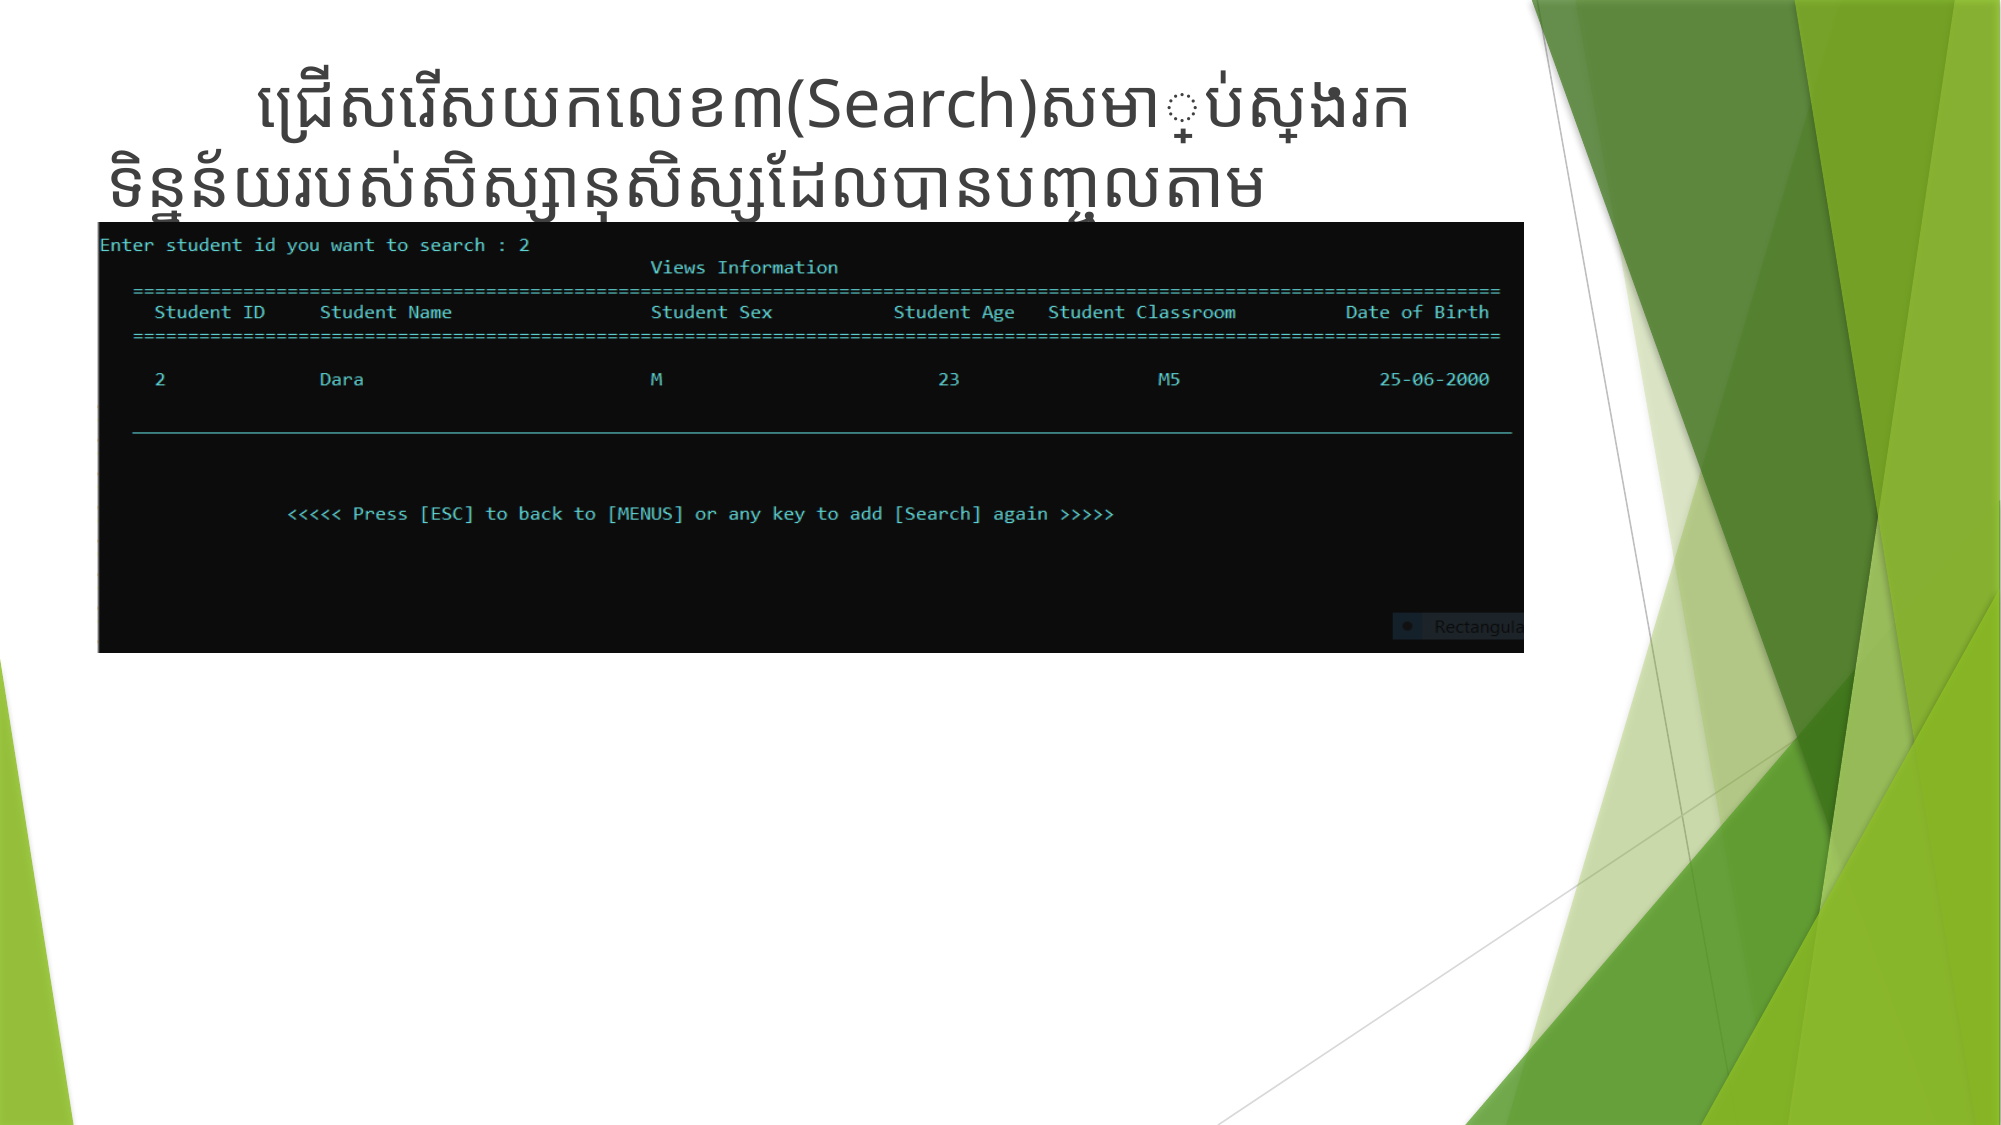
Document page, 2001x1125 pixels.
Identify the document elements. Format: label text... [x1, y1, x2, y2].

picture [96, 222, 1524, 653]
list ជ្រើសរើសយកលេខ៣(Search)សមា្រប់ស្វែងរកទិន្នន័យរបស់សិស្សានុសិស្សដែលបានបញ្ចូលតាមរយះ(Student ID)។ បន្ទាប់មកពេលបញ្ចូលចប់យើងត្រូវចុច Enter Key បើសិនចង់បញ្ចូលទិន្នន័យបន្ថែមឬក៏ចុច​ ESC ដើម្បីចាកចេញមកកាន់​ Student Menus វិញ។ [91, 53, 1553, 989]
